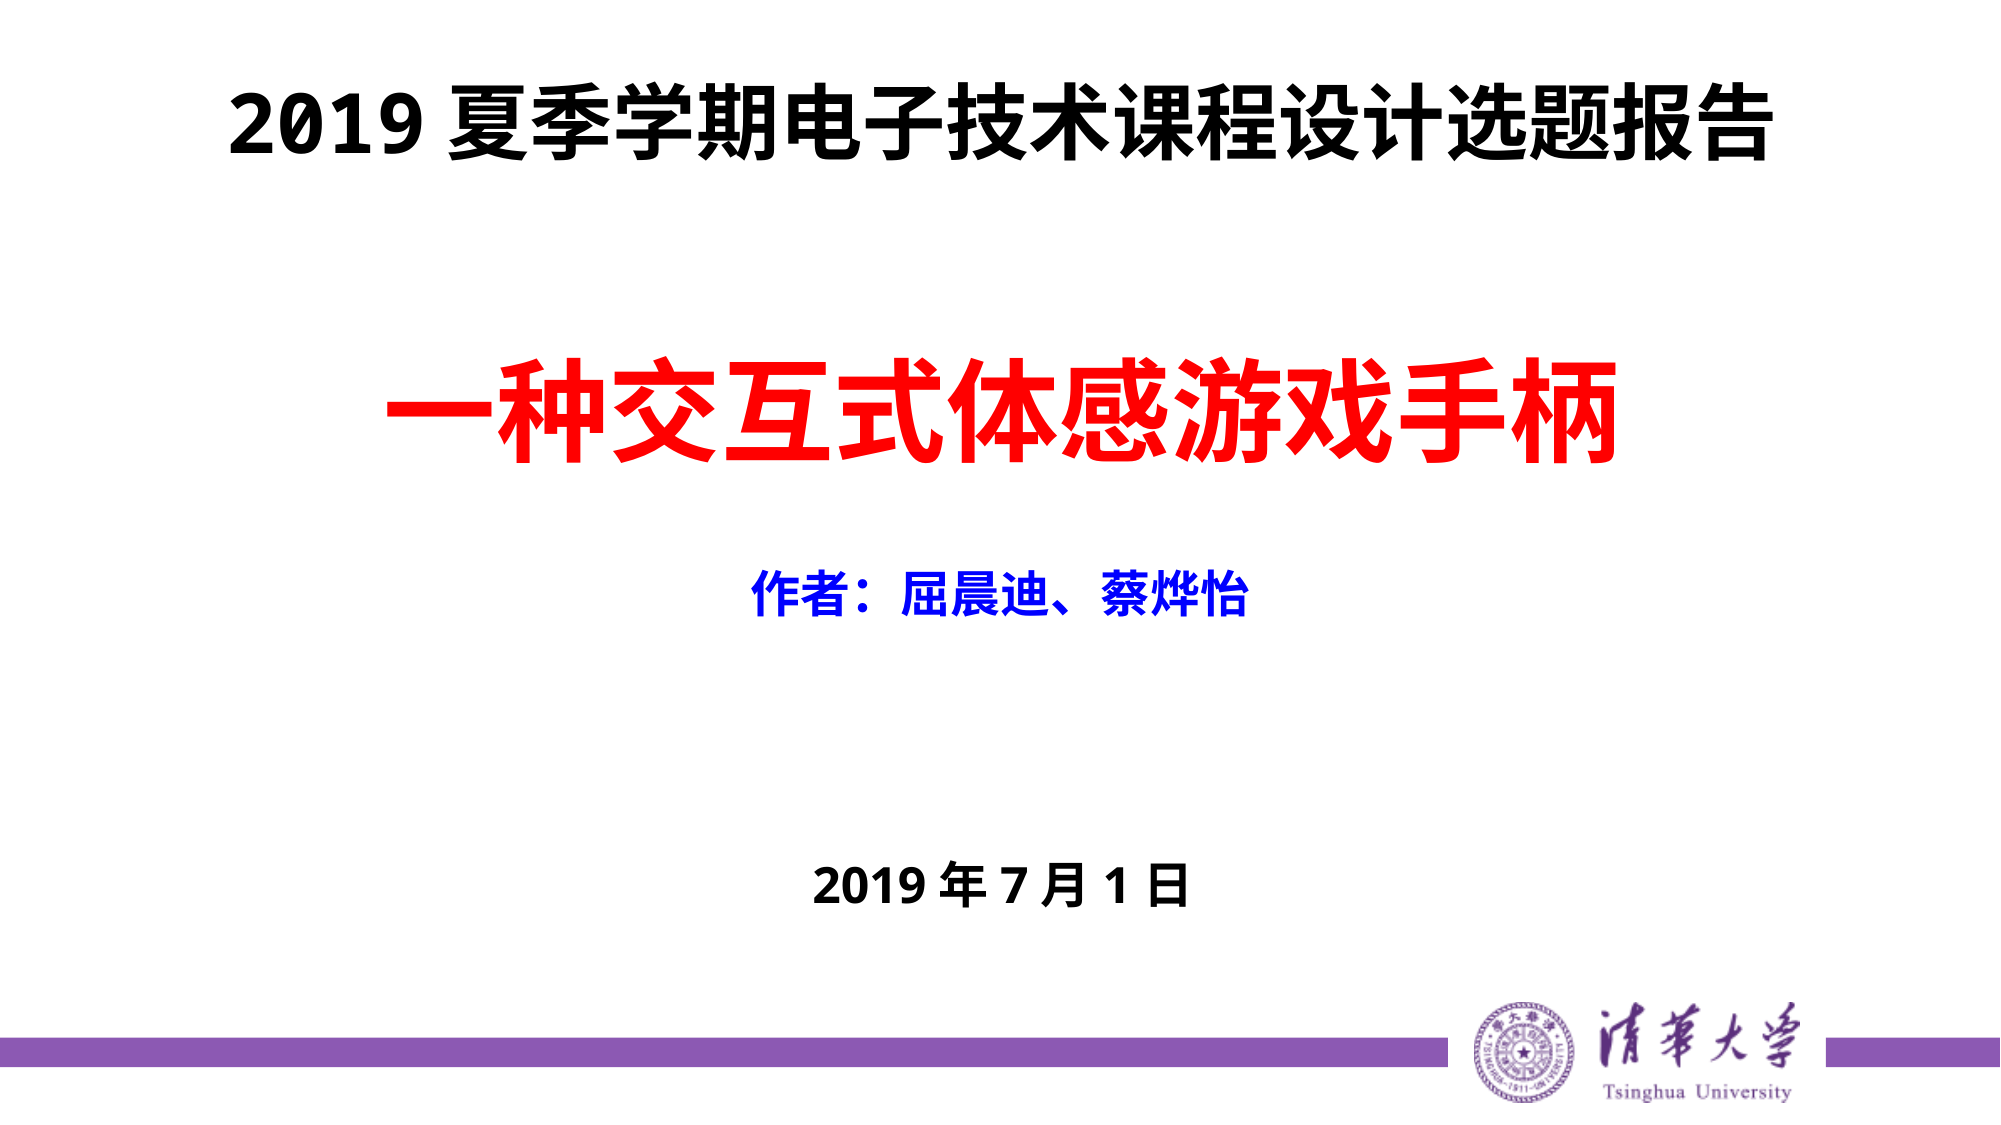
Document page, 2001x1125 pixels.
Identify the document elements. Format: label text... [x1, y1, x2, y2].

text_box 2019夏季学期电子技术课程设计选题报告 [90, 62, 1915, 178]
text_box 一种交互式体感游戏手柄 [153, 333, 1853, 484]
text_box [0, 1002, 2000, 1103]
text_box 作者：屈晨迪、蔡烨怡 [393, 524, 1607, 630]
text_box 2019年7月1日 [668, 786, 1338, 922]
